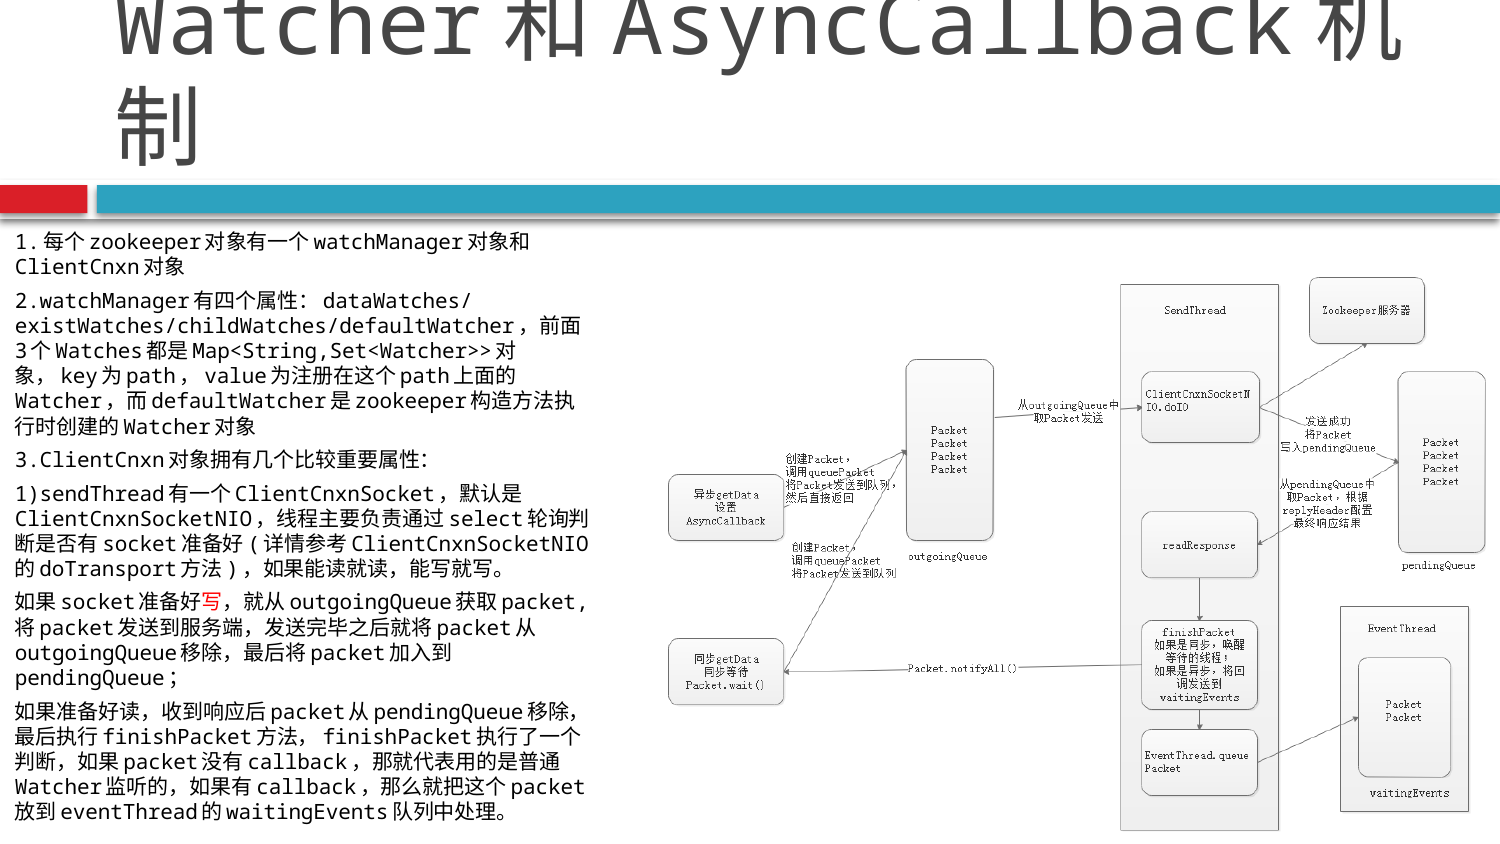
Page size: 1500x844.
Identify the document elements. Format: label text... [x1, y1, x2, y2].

title Watcher和AsyncCallback机制 [99, 19, 1438, 185]
list 1.每个zookeeper对象有一个watchManager对象和ClientCnxn对象 2.watchManager有四个属性：dataWatches/existWatches/childWatches/defaultWatcher，前面3个Watches都是Map<String,Set<Watcher>>对象，key为path，value为注册在这个path上面的Watcher，而defaultWatcher是zookeeper构造方法执行时创建的Watcher对象 3.ClientCnxn对象拥有几个比较重要属性： 1)sendThread有一个ClientCnxnSocket，默认是ClientCnxnSocketNIO，线程主要负责通过select轮询判断是否有socket准备好(详情参考ClientCnxnSocketNIO的doTransport方法)，如果能读就读，能写就写。 如果socket准备好写，就从outgoingQueue获取packet, 将packet发送到服务端，发送完毕之后就将packet从outgoingQueue移除，最后将packet加入到pendingQueue； 如果准备好读，收到响应后packet从pendingQueue移除，最后执行finishPacket方法，finishPacket执行了一个判断，如果packet没有callback，那就代表用的是普通Watcher监听的，如果有callback，那么就把这个packet放到eventThread的waitingEvents队列中处理。 [0, 221, 609, 844]
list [614, 251, 1500, 844]
